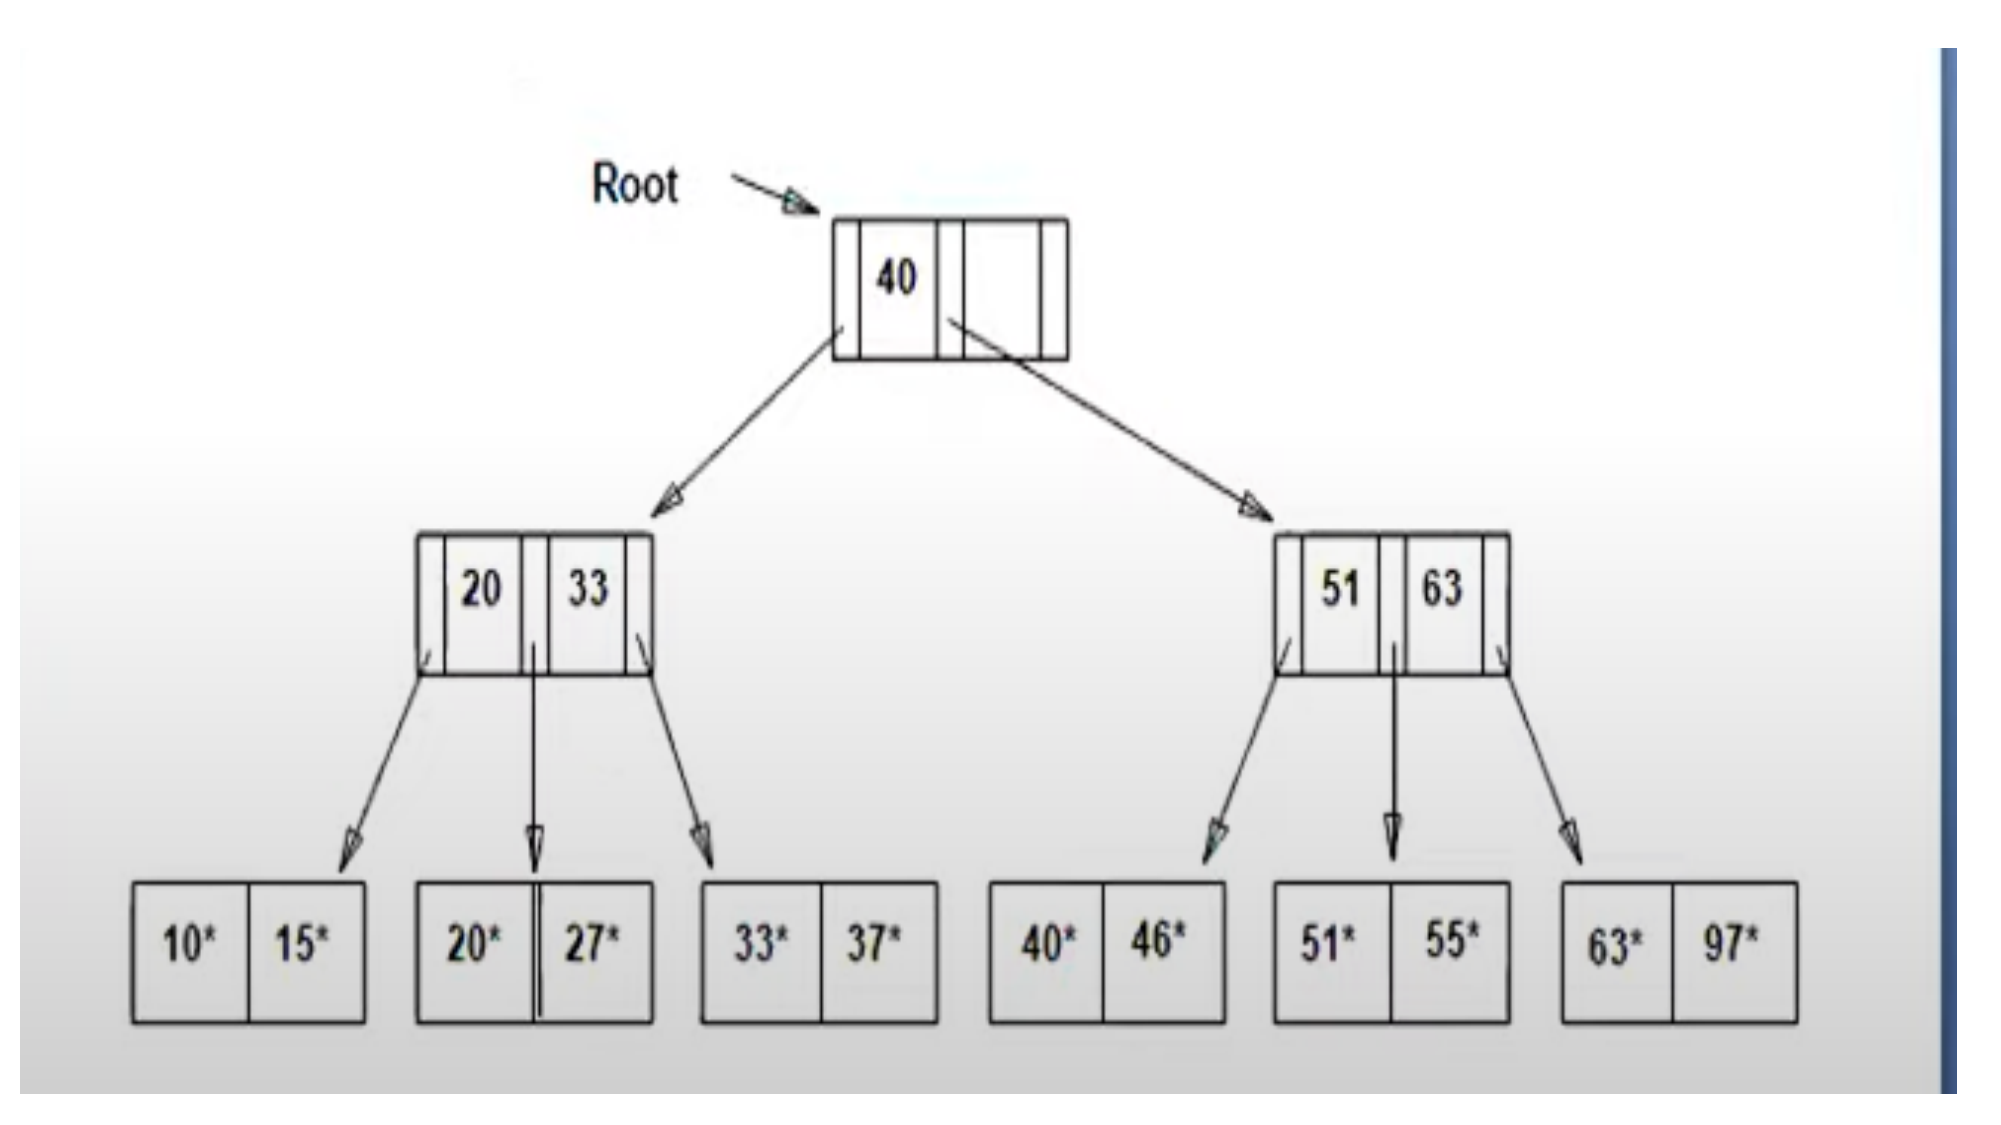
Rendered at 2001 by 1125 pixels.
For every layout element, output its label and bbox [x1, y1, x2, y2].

list [20, 48, 1957, 1094]
